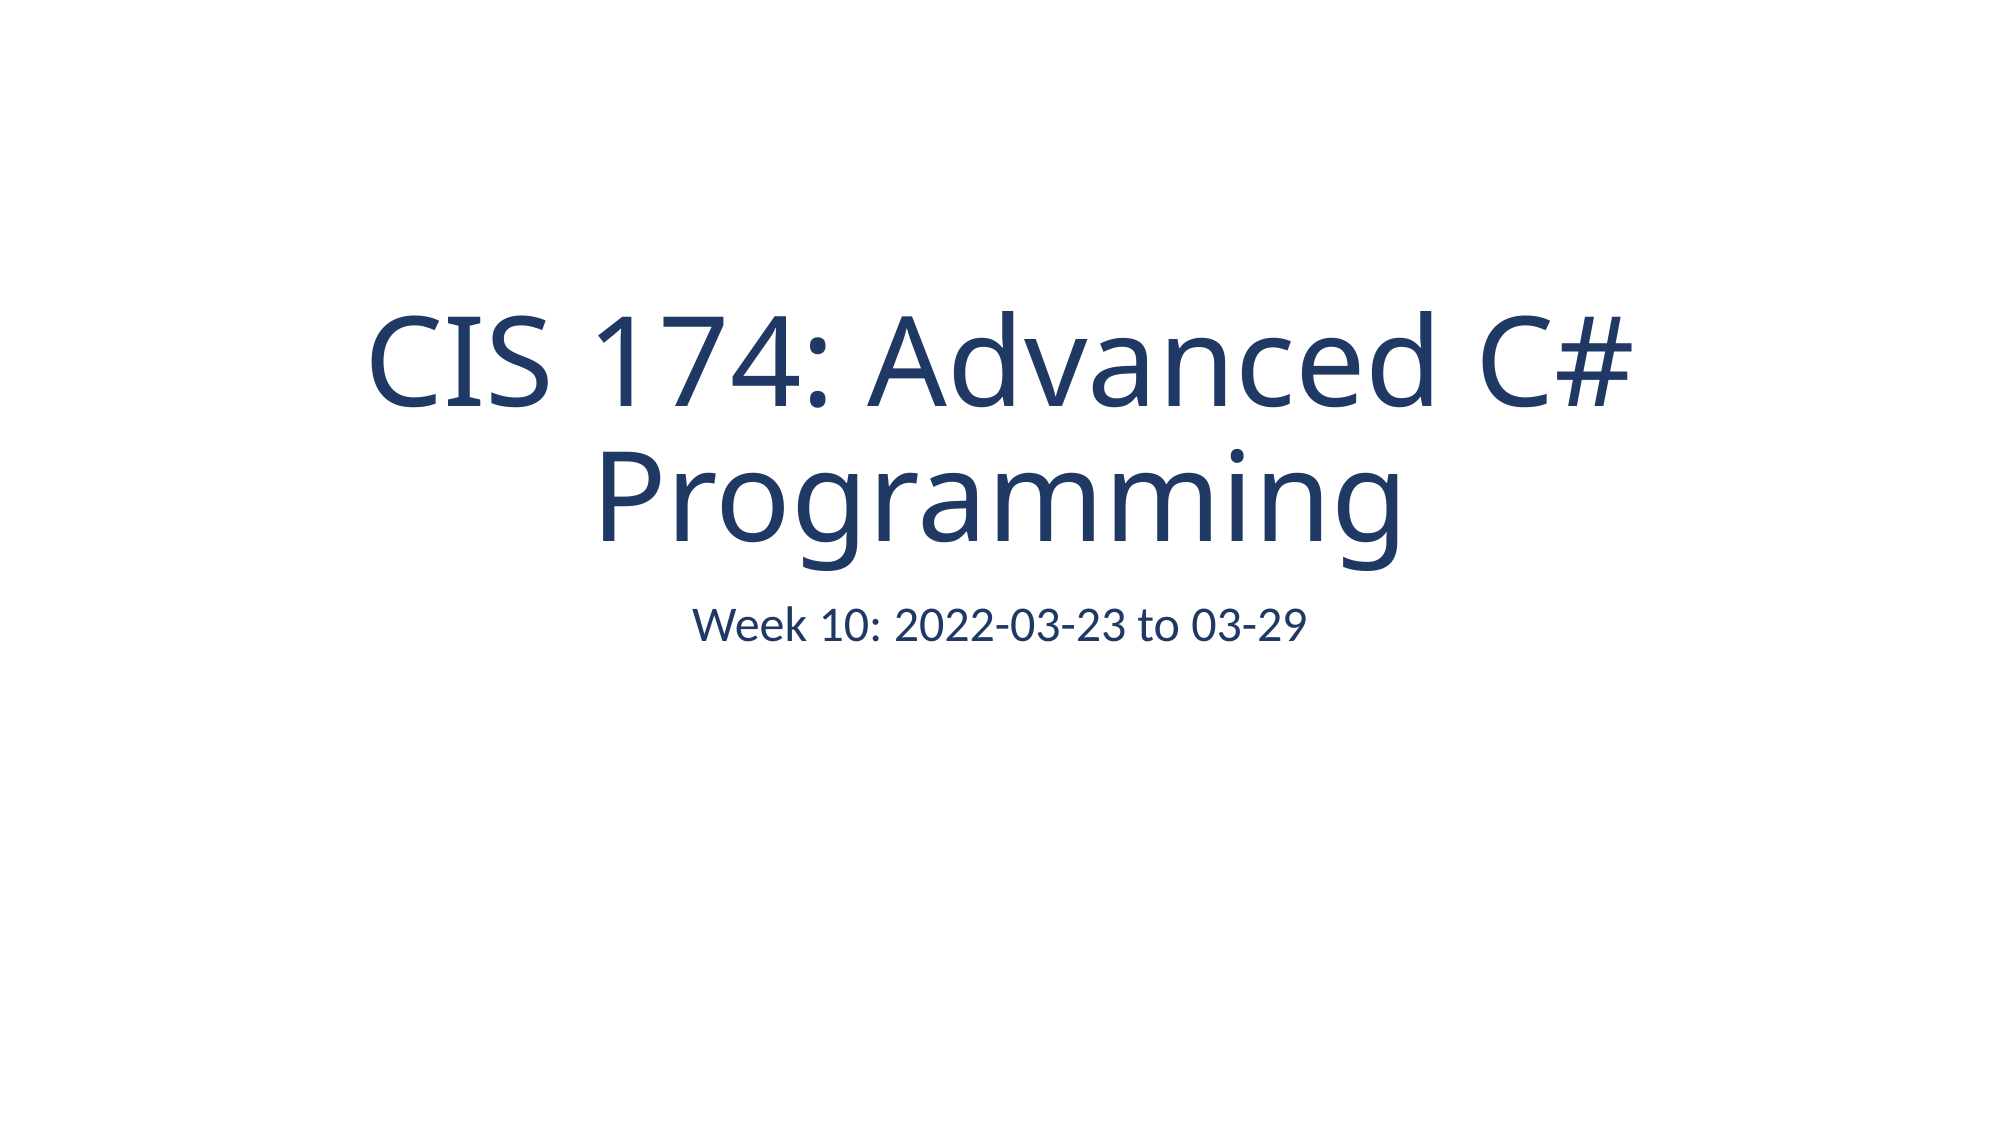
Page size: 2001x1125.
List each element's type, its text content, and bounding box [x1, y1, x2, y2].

subtitle Week 10: 2022-03-23 to 03-29 [249, 590, 1750, 863]
title CIS 174: Advanced C# Programming [249, 184, 1750, 576]
